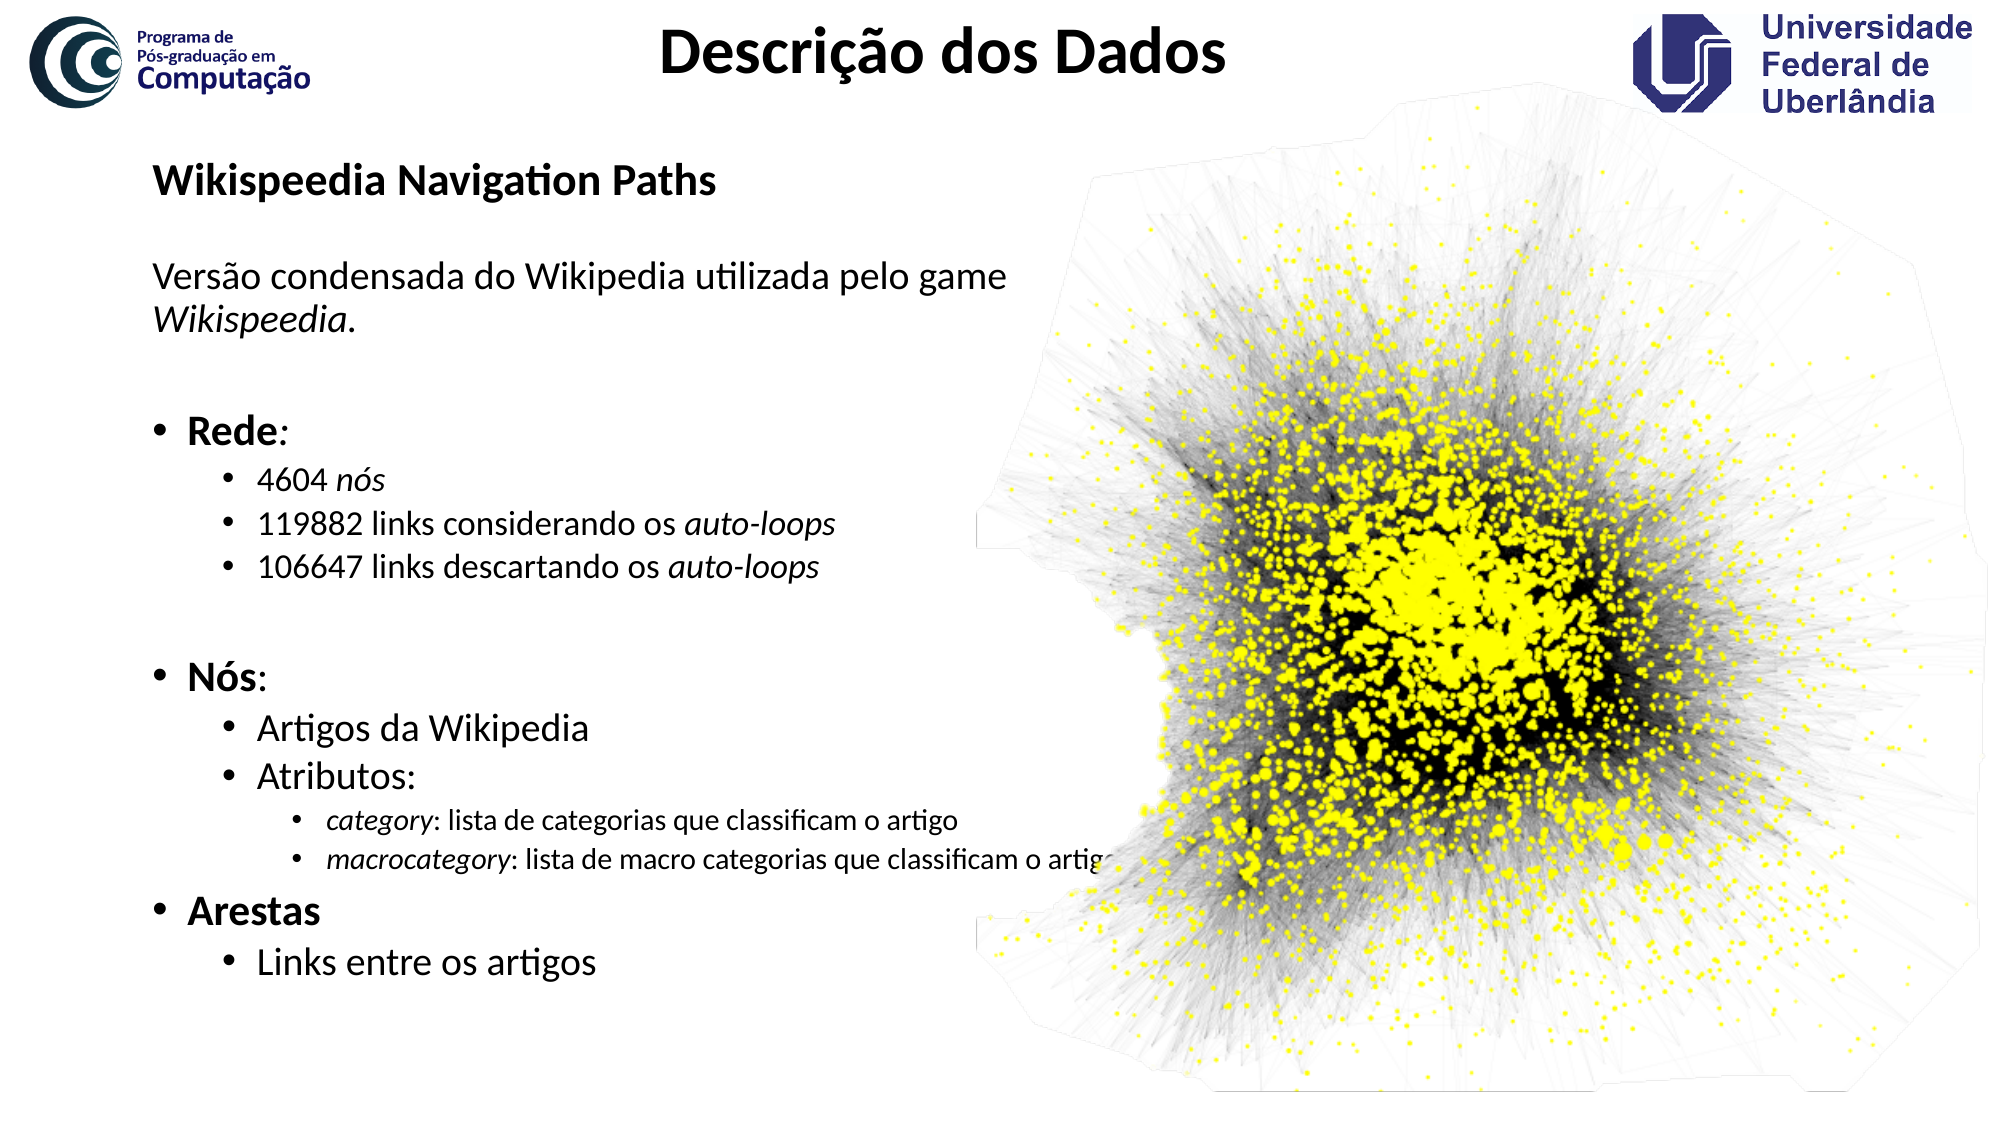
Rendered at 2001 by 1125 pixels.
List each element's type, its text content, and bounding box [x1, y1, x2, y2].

list Wikispeedia Navigation Paths Versão condensada do Wikipedia utilizada pelo game Wikispeedia. Rede: 4604 nós 119882 links considerando os auto-loops 106647 links descartando os auto-loops Nós: Artigos da Wikipedia Atributos: category: lista de categorias que classificam o artigo macrocategory: lista de macro categorias que classificam o artigo Arestas Links entre os artigos [137, 147, 901, 1027]
picture [901, 14, 2001, 1125]
text_box Descrição dos Dados [527, 0, 1360, 95]
picture [28, 14, 312, 112]
